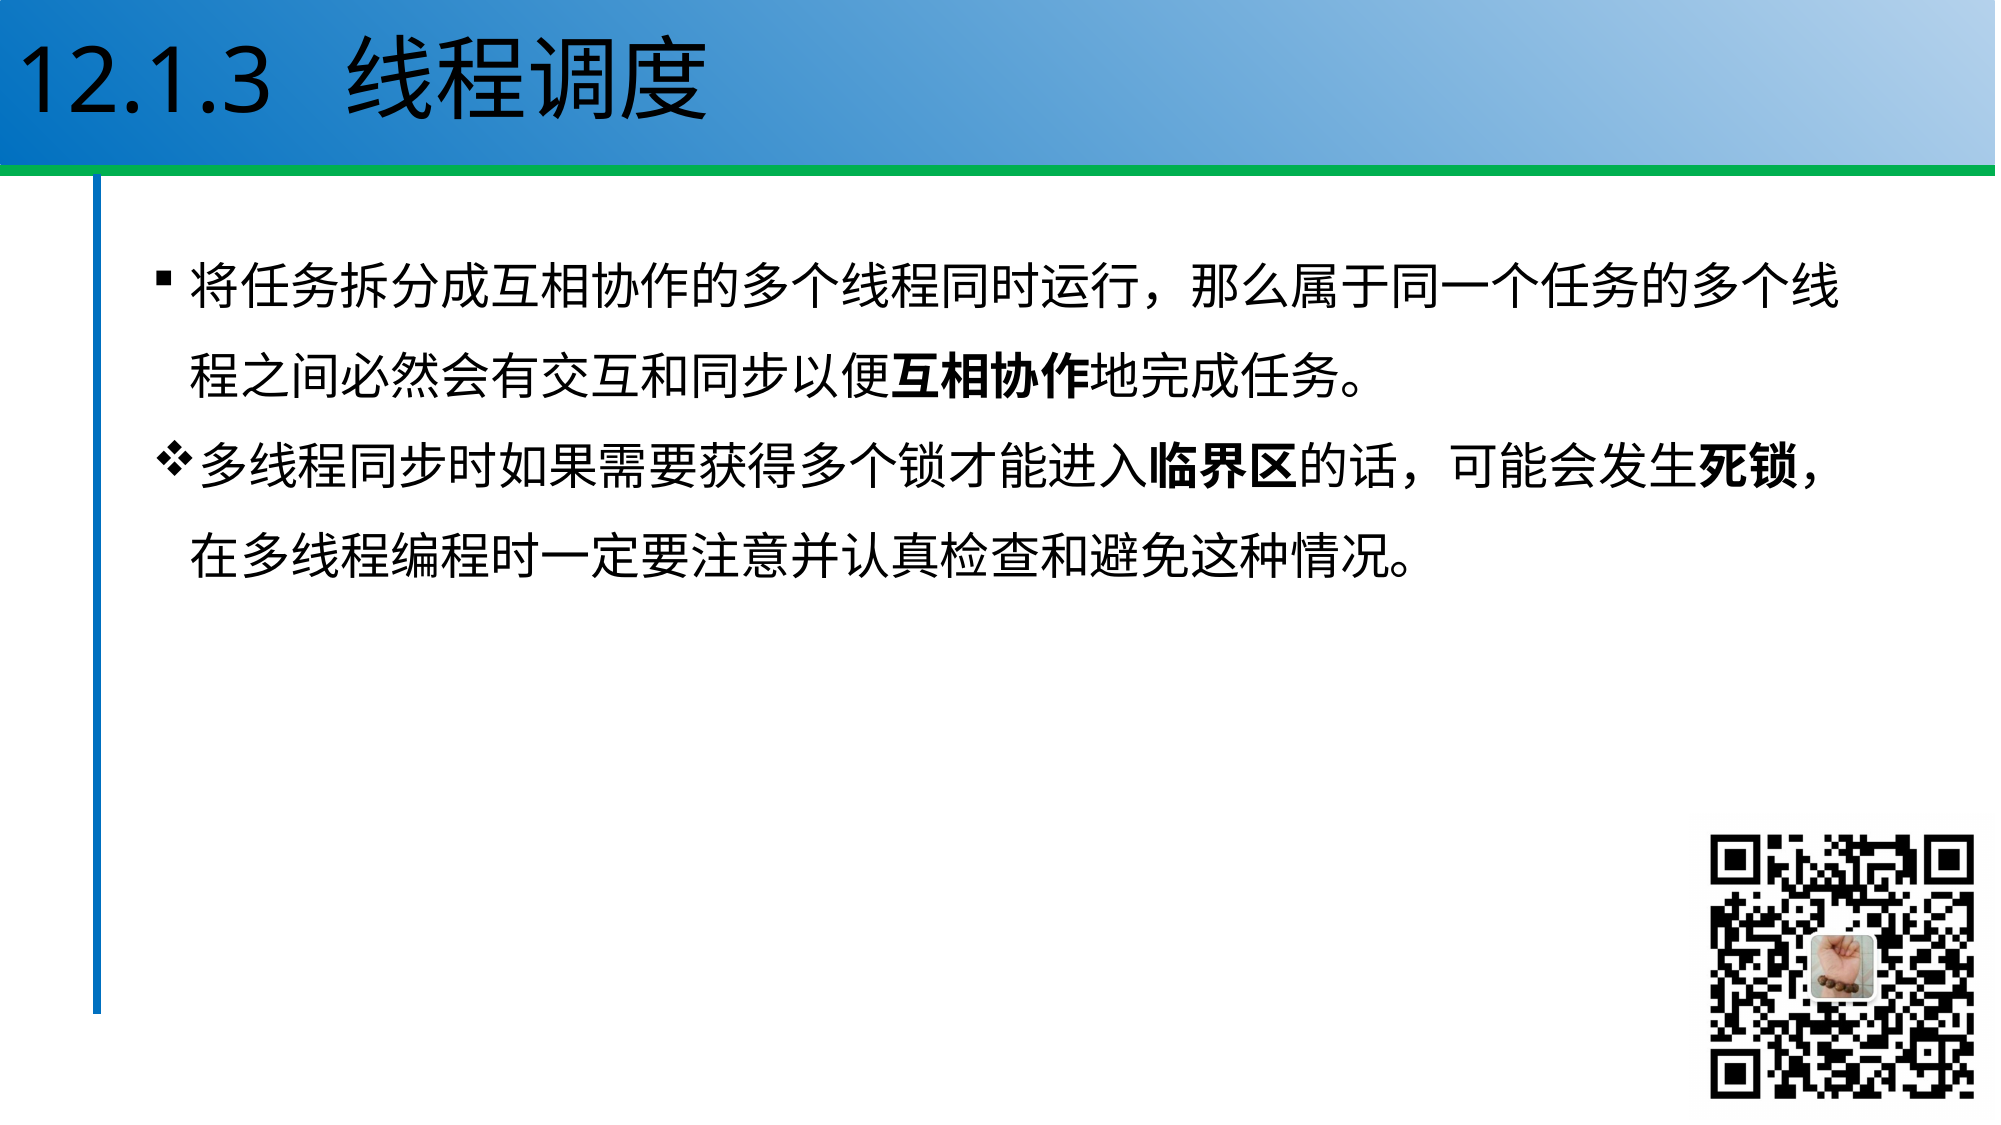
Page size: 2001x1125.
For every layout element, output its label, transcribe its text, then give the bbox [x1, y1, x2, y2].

picture [1689, 813, 1995, 1120]
title 12.1.3 线程调度 [0, 0, 1995, 165]
list 将任务拆分成互相协作的多个线程同时运行，那么属于同一个任务的多个线程之间必然会有交互和同步以便互相协作地完成任务。 多线程同步时如果需要获得多个锁才能进入临界区的话，可能会发生死锁，在多线程编程时一定要注意并认真检查和避免这种情况。 [137, 216, 1863, 978]
